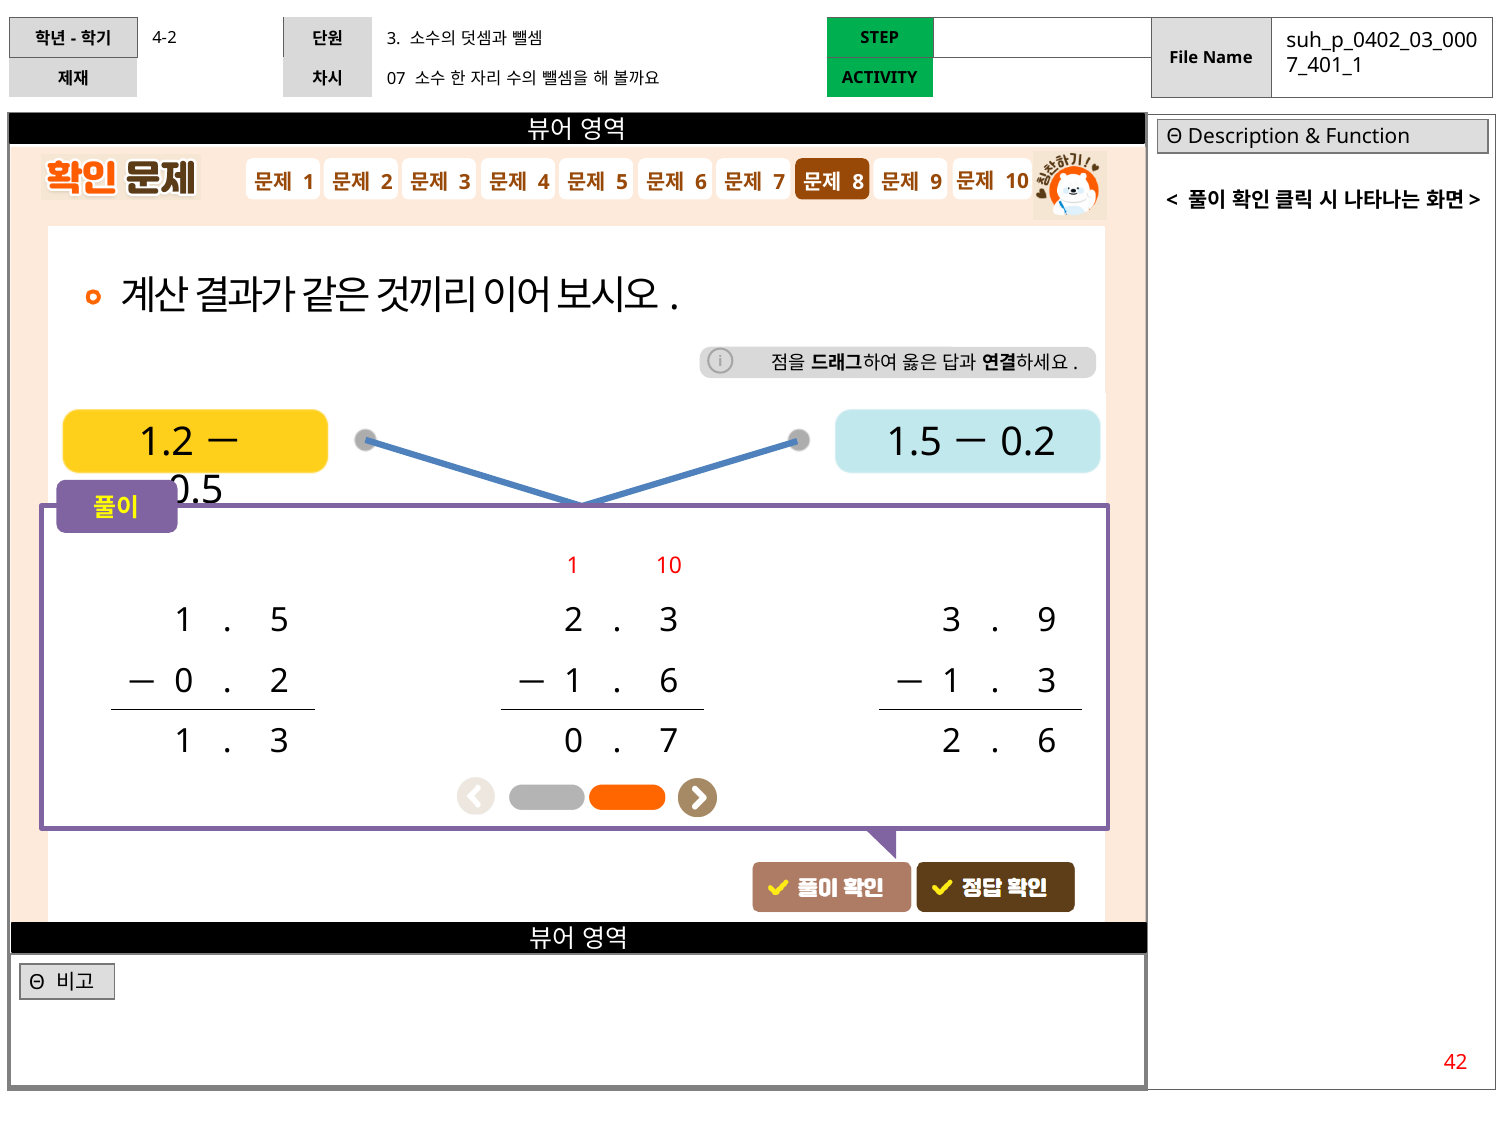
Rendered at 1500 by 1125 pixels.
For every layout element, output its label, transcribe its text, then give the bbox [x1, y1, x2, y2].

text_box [239, 147, 1052, 200]
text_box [40, 479, 1109, 860]
text_box suh_p_0402_03_0007_401_1 [1271, 18, 1500, 84]
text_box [455, 774, 718, 818]
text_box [699, 346, 1097, 379]
picture [82, 285, 103, 307]
picture [749, 860, 912, 914]
picture [1033, 151, 1107, 220]
table_header Θ Description & Function [1158, 120, 1487, 152]
text_box < 풀이 확인 클릭 시 나타나는 화면> [1151, 179, 1500, 244]
picture [41, 154, 201, 200]
picture [915, 860, 1078, 913]
picture [55, 393, 1107, 479]
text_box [365, 440, 798, 478]
text_box 계산 결과가 같은 것끼리 이어 보시오. [105, 263, 1122, 326]
